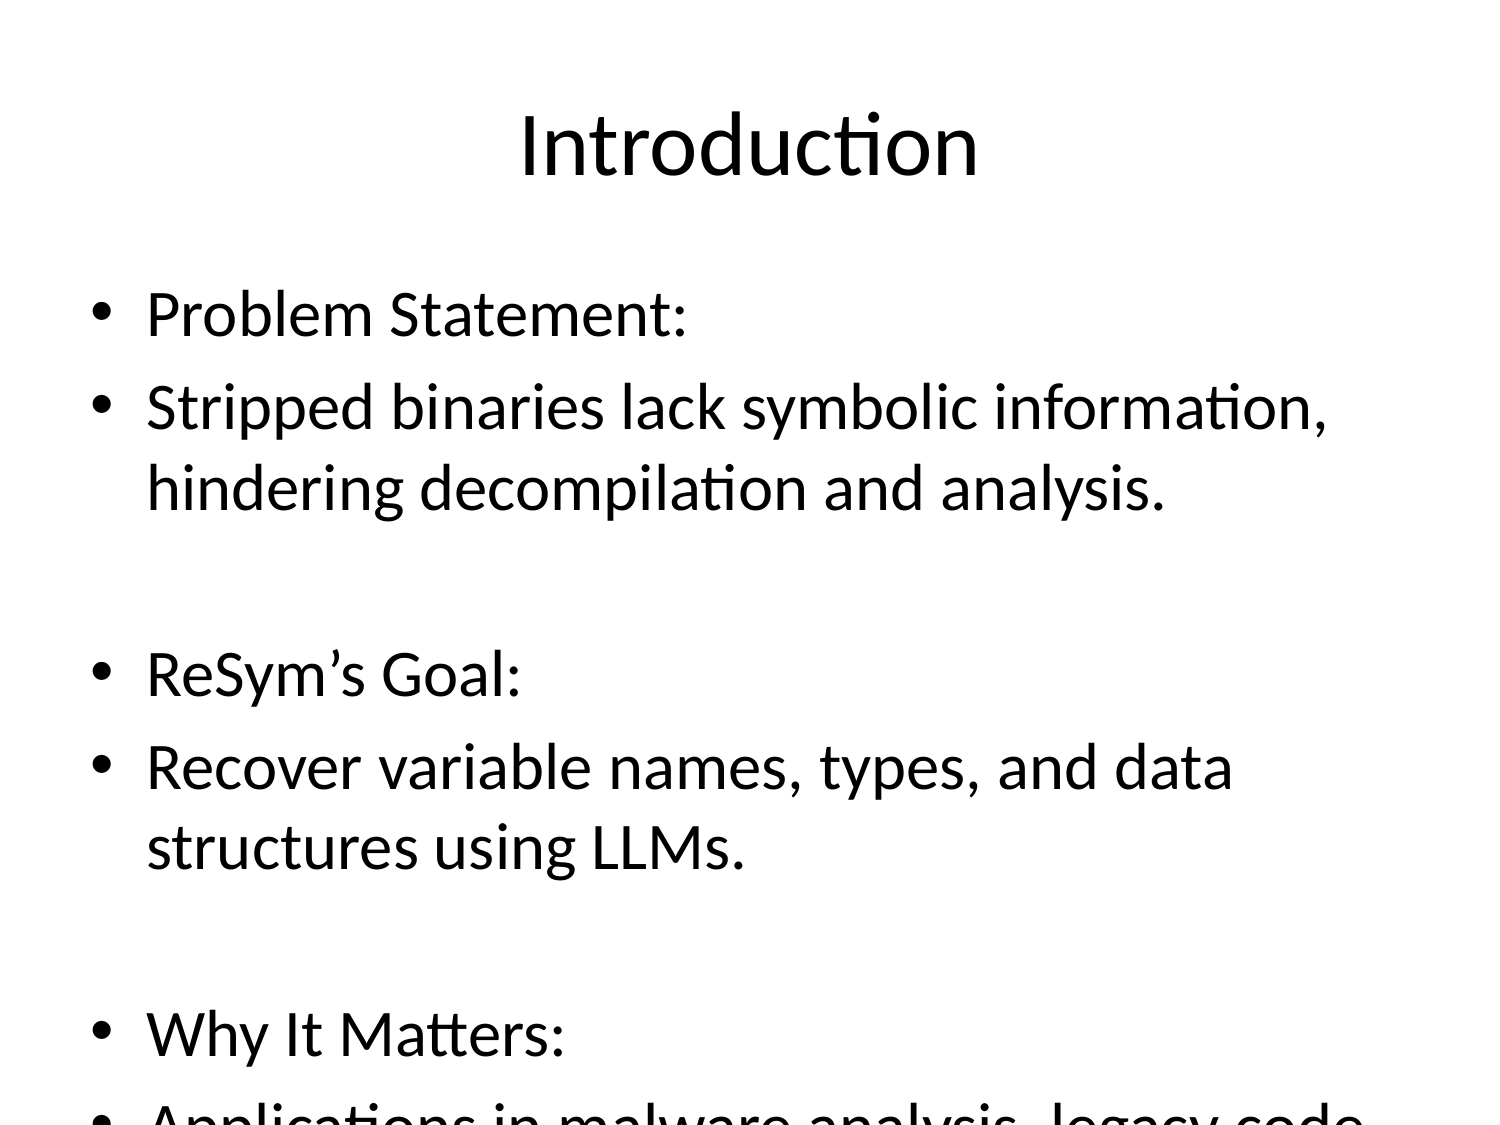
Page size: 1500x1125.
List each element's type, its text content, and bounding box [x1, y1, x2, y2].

list Problem Statement: Stripped binaries lack symbolic information, hindering decompilation and analysis. ReSym’s Goal: Recover variable names, types, and data structures using LLMs. Why It Matters: Applications in malware analysis, legacy code modernization, and security. [75, 262, 1425, 1005]
title Introduction [75, 45, 1425, 233]
